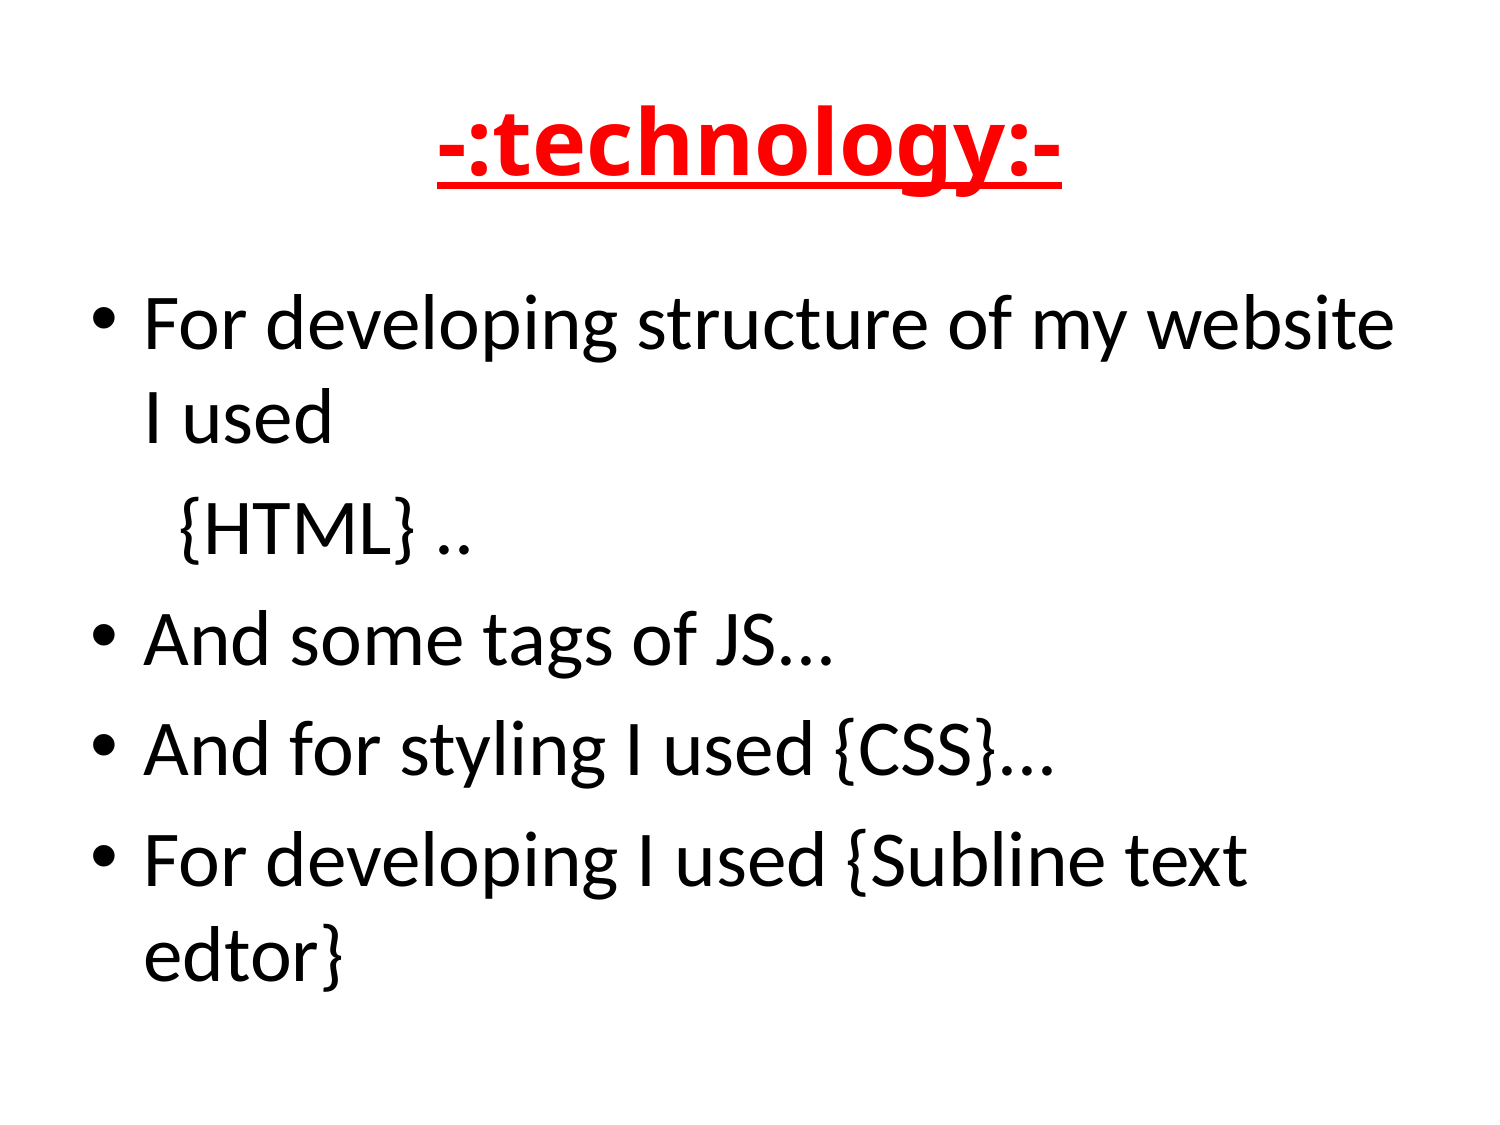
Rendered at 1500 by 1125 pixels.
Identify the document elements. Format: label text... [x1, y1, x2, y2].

list For developing structure of my website I used {HTML} .. And some tags of JS... And for styling I used {CSS}... For developing I used {Subline text edtor} [75, 262, 1425, 1005]
title -:technology:- [75, 45, 1425, 233]
